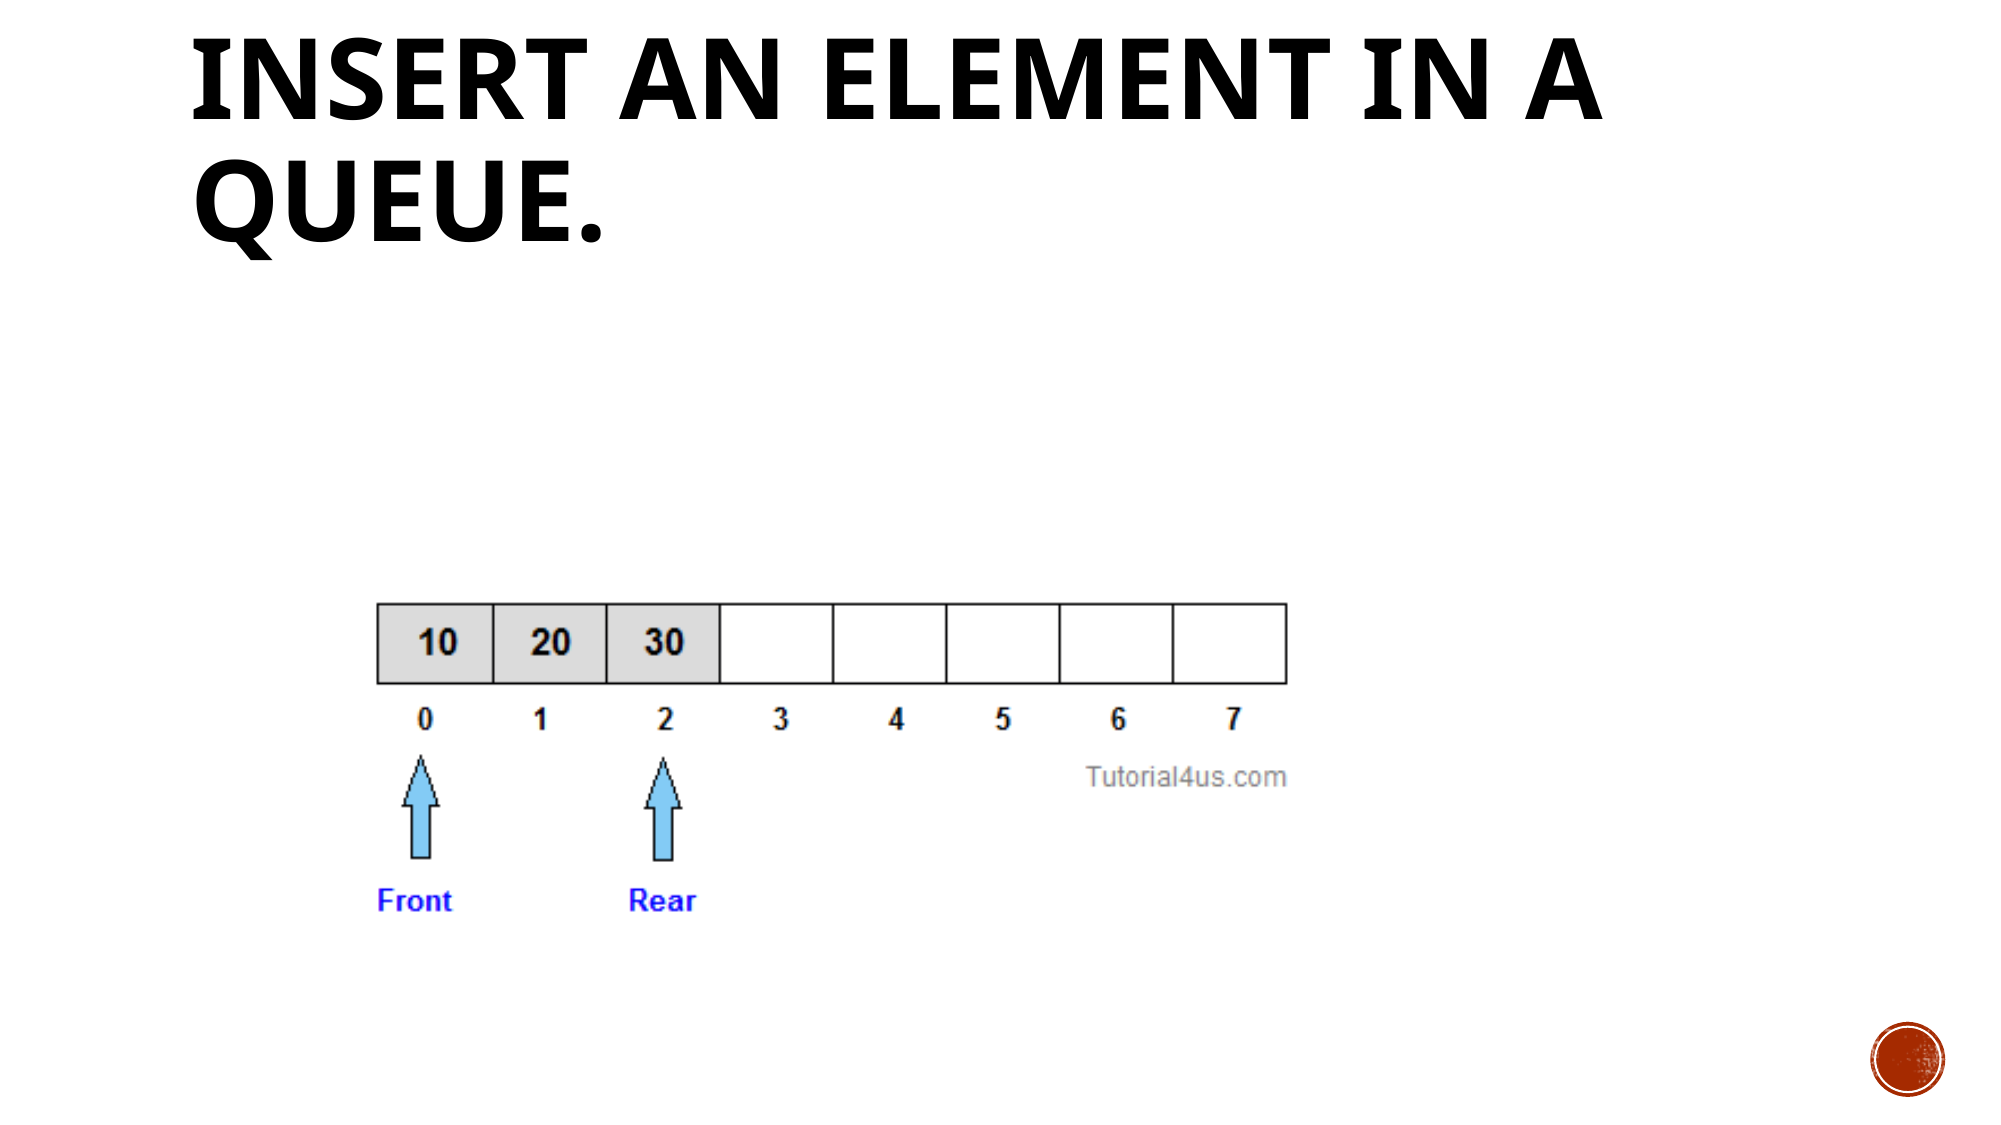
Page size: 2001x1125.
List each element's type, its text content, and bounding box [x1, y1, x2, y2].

title Insert an element in a queue. [175, 79, 1826, 344]
picture [307, 359, 1365, 948]
